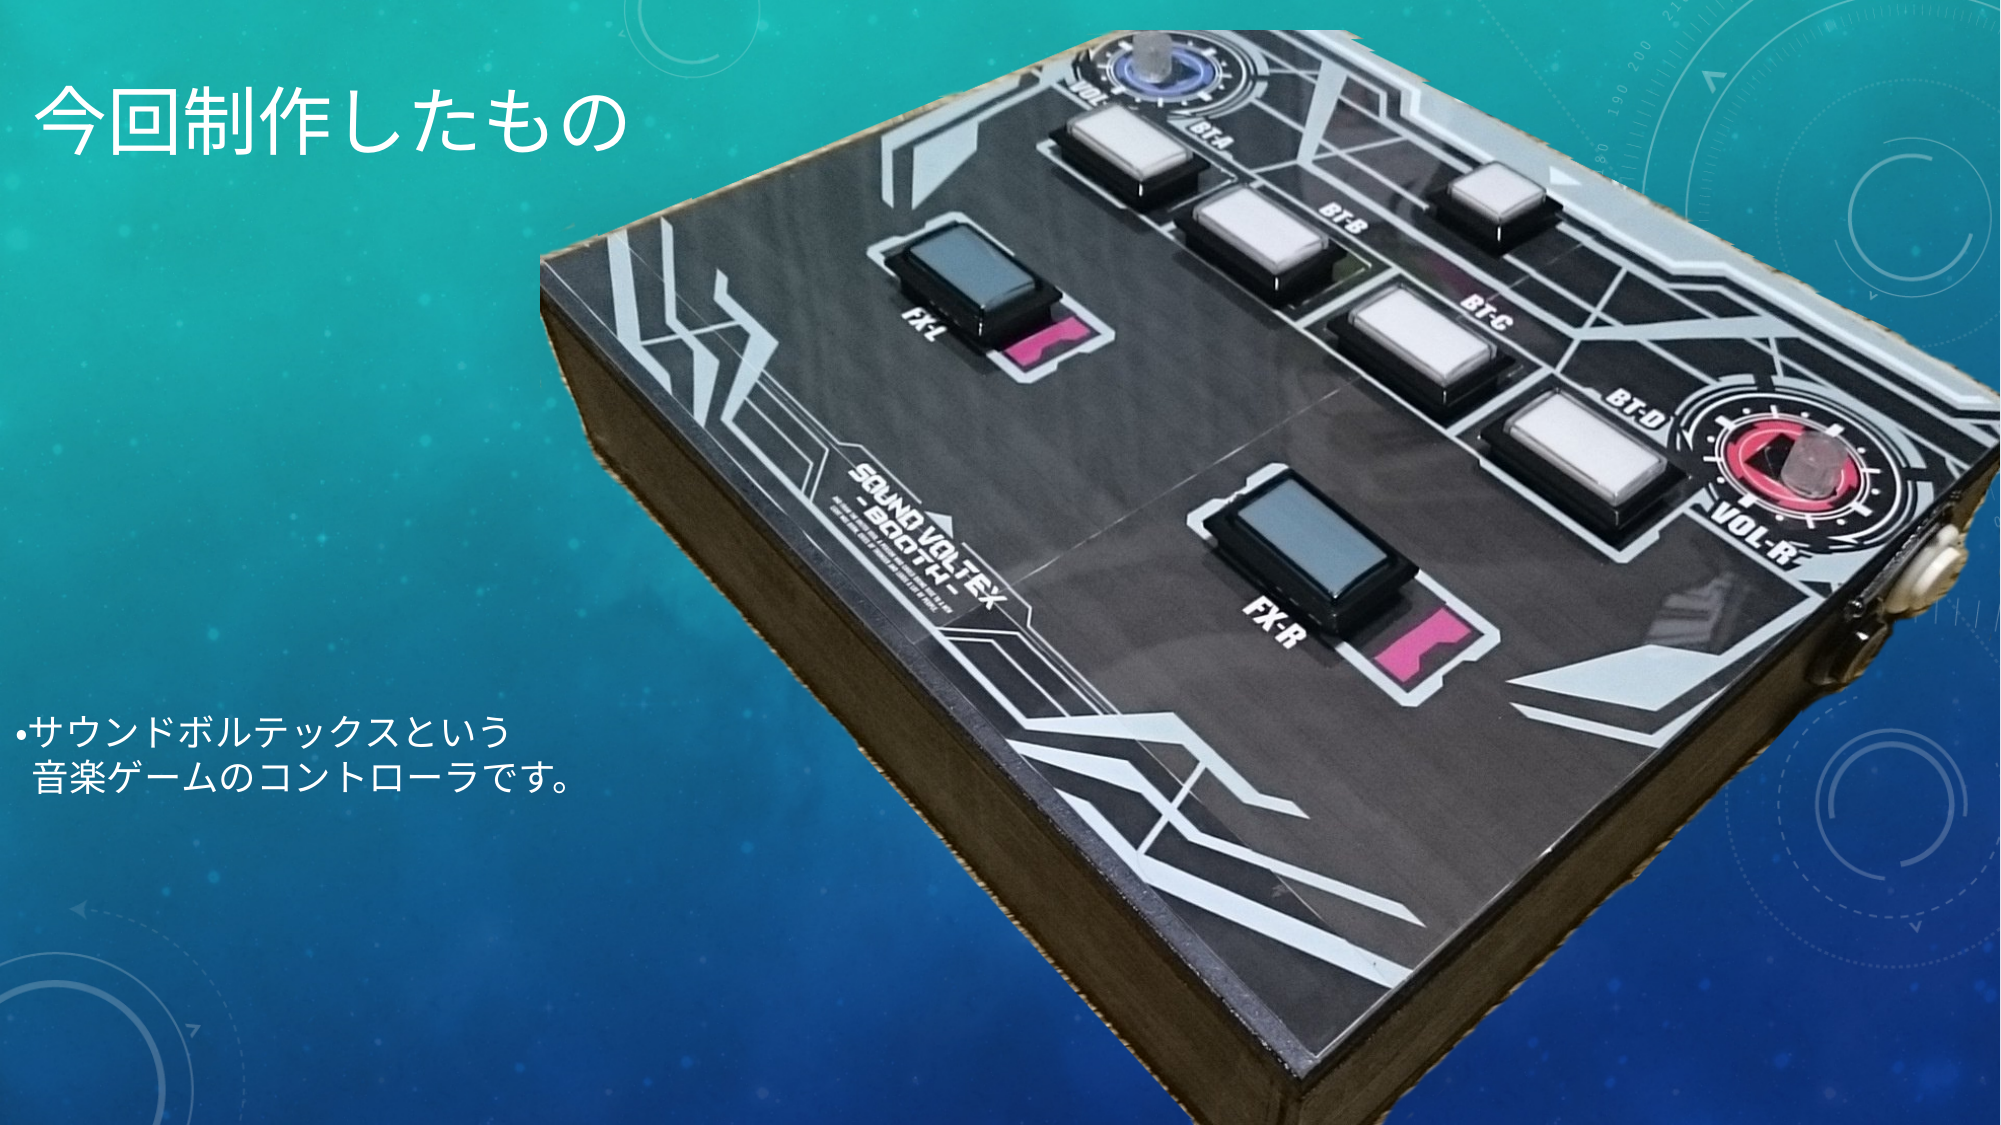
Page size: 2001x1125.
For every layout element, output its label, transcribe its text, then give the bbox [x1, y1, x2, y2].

picture [0, 0, 2001, 1125]
title 今回制作したもの [17, 0, 1680, 239]
list ・サウンドボルテックスという 音楽ゲームのコントローラです。 [0, 382, 533, 1125]
